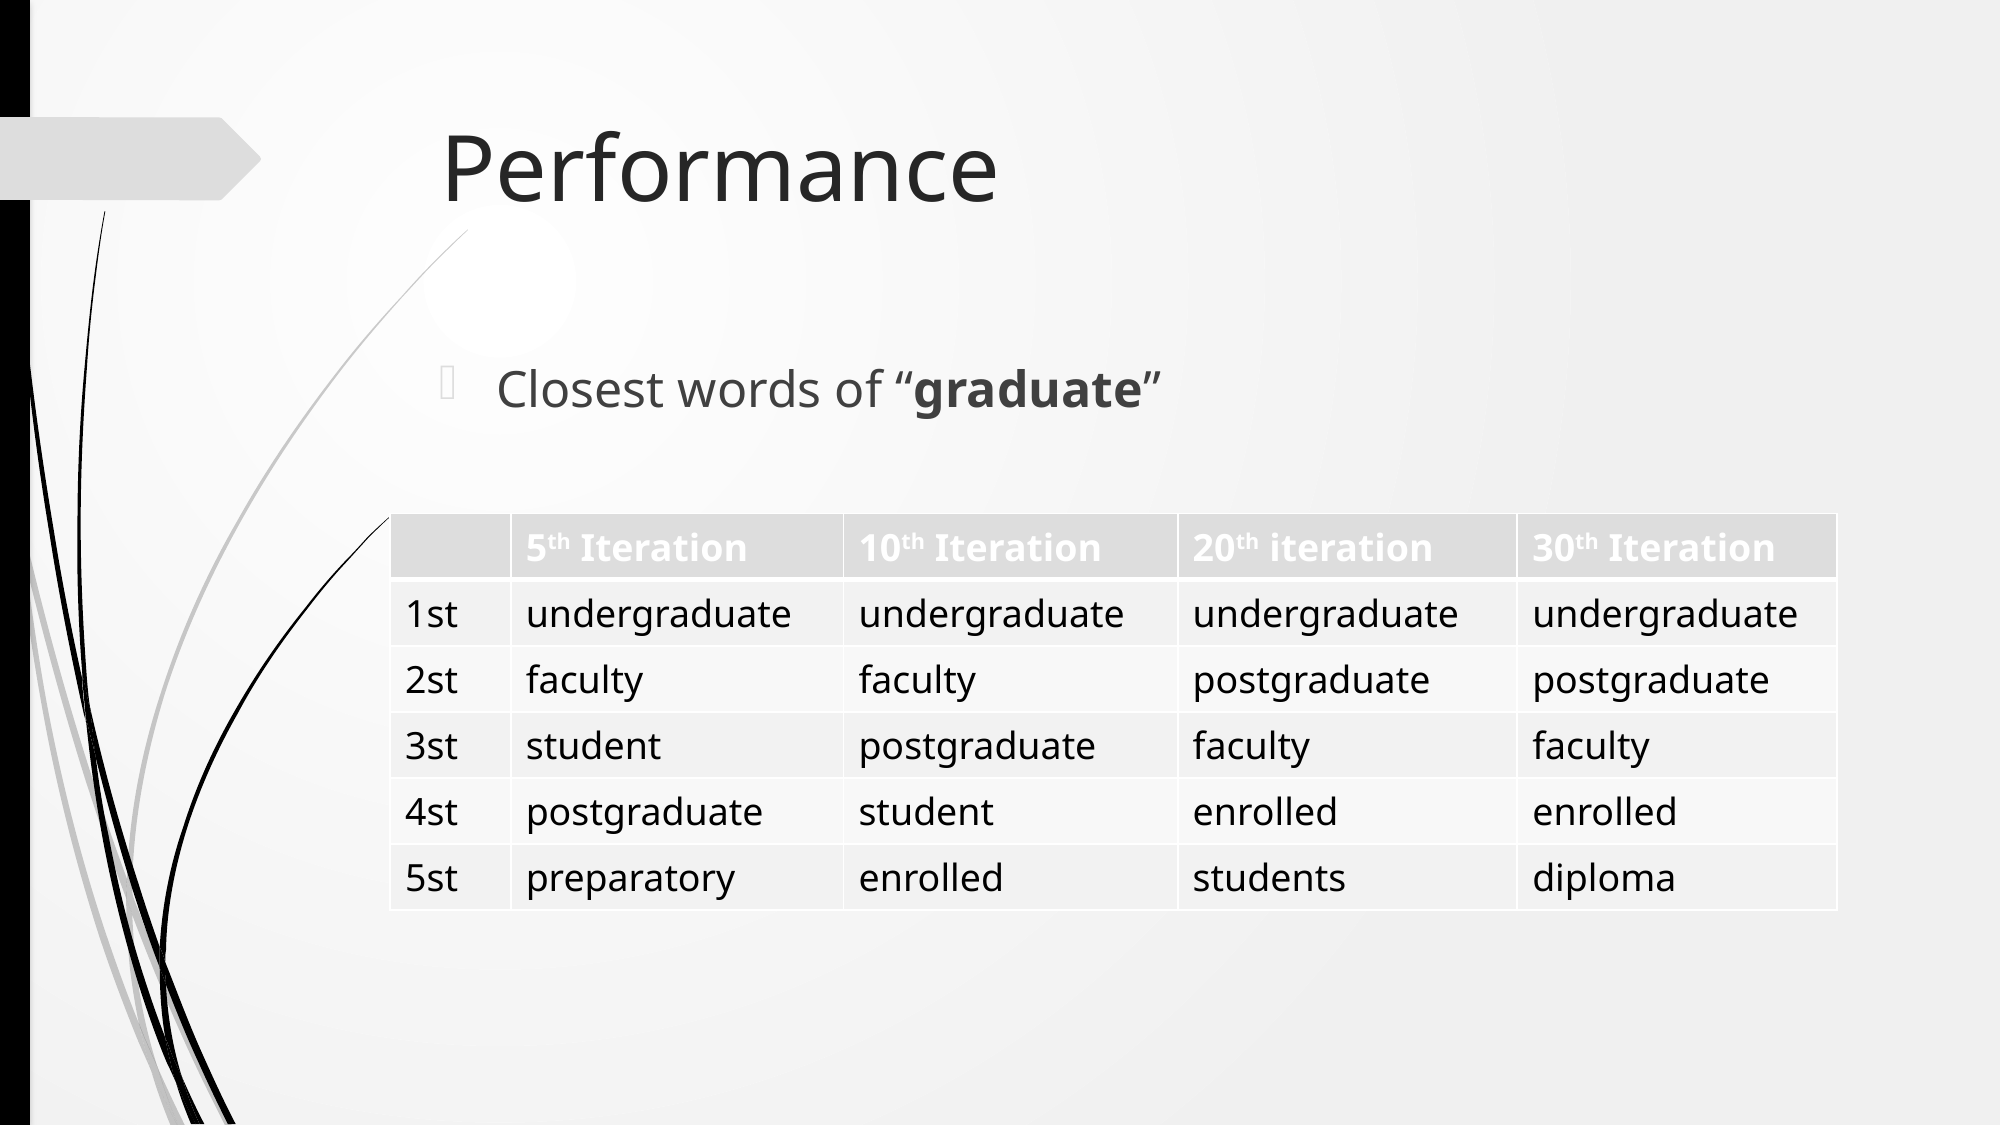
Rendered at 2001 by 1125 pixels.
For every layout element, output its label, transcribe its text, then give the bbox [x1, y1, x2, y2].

table_cell enrolled [1179, 779, 1516, 843]
table_cell 5st [391, 845, 510, 909]
table_cell 1st [391, 582, 510, 645]
table_cell students [1179, 845, 1516, 909]
table_cell enrolled [844, 845, 1177, 909]
table_cell postgraduate [844, 713, 1177, 777]
table_cell postgraduate [1518, 647, 1836, 711]
table_cell preparatory [512, 845, 843, 909]
table_header 5th Iteration [512, 514, 843, 577]
table_cell faculty [844, 647, 1177, 711]
table_cell undergraduate [512, 582, 843, 645]
table_header 10th Iteration [844, 514, 1177, 577]
list Closest words of “graduate” [424, 350, 1888, 514]
table_header 20th iteration [1179, 514, 1516, 577]
table_cell postgraduate [1179, 647, 1516, 711]
table_cell undergraduate [1518, 582, 1836, 645]
table_header 30th Iteration [1518, 514, 1836, 577]
table_cell faculty [1518, 713, 1836, 777]
table_cell diploma [1518, 845, 1836, 909]
table_cell 2st [391, 647, 510, 711]
table_cell undergraduate [844, 582, 1177, 645]
title Performance [425, 102, 1888, 313]
table_cell undergraduate [1179, 582, 1516, 645]
table_cell faculty [512, 647, 843, 711]
table_cell student [844, 779, 1177, 843]
table_cell enrolled [1518, 779, 1836, 843]
table_header [391, 514, 510, 577]
table_cell 3st [391, 713, 510, 777]
table_cell faculty [1179, 713, 1516, 777]
table_cell student [512, 713, 843, 777]
table_cell 4st [391, 779, 510, 843]
table_cell postgraduate [512, 779, 843, 843]
